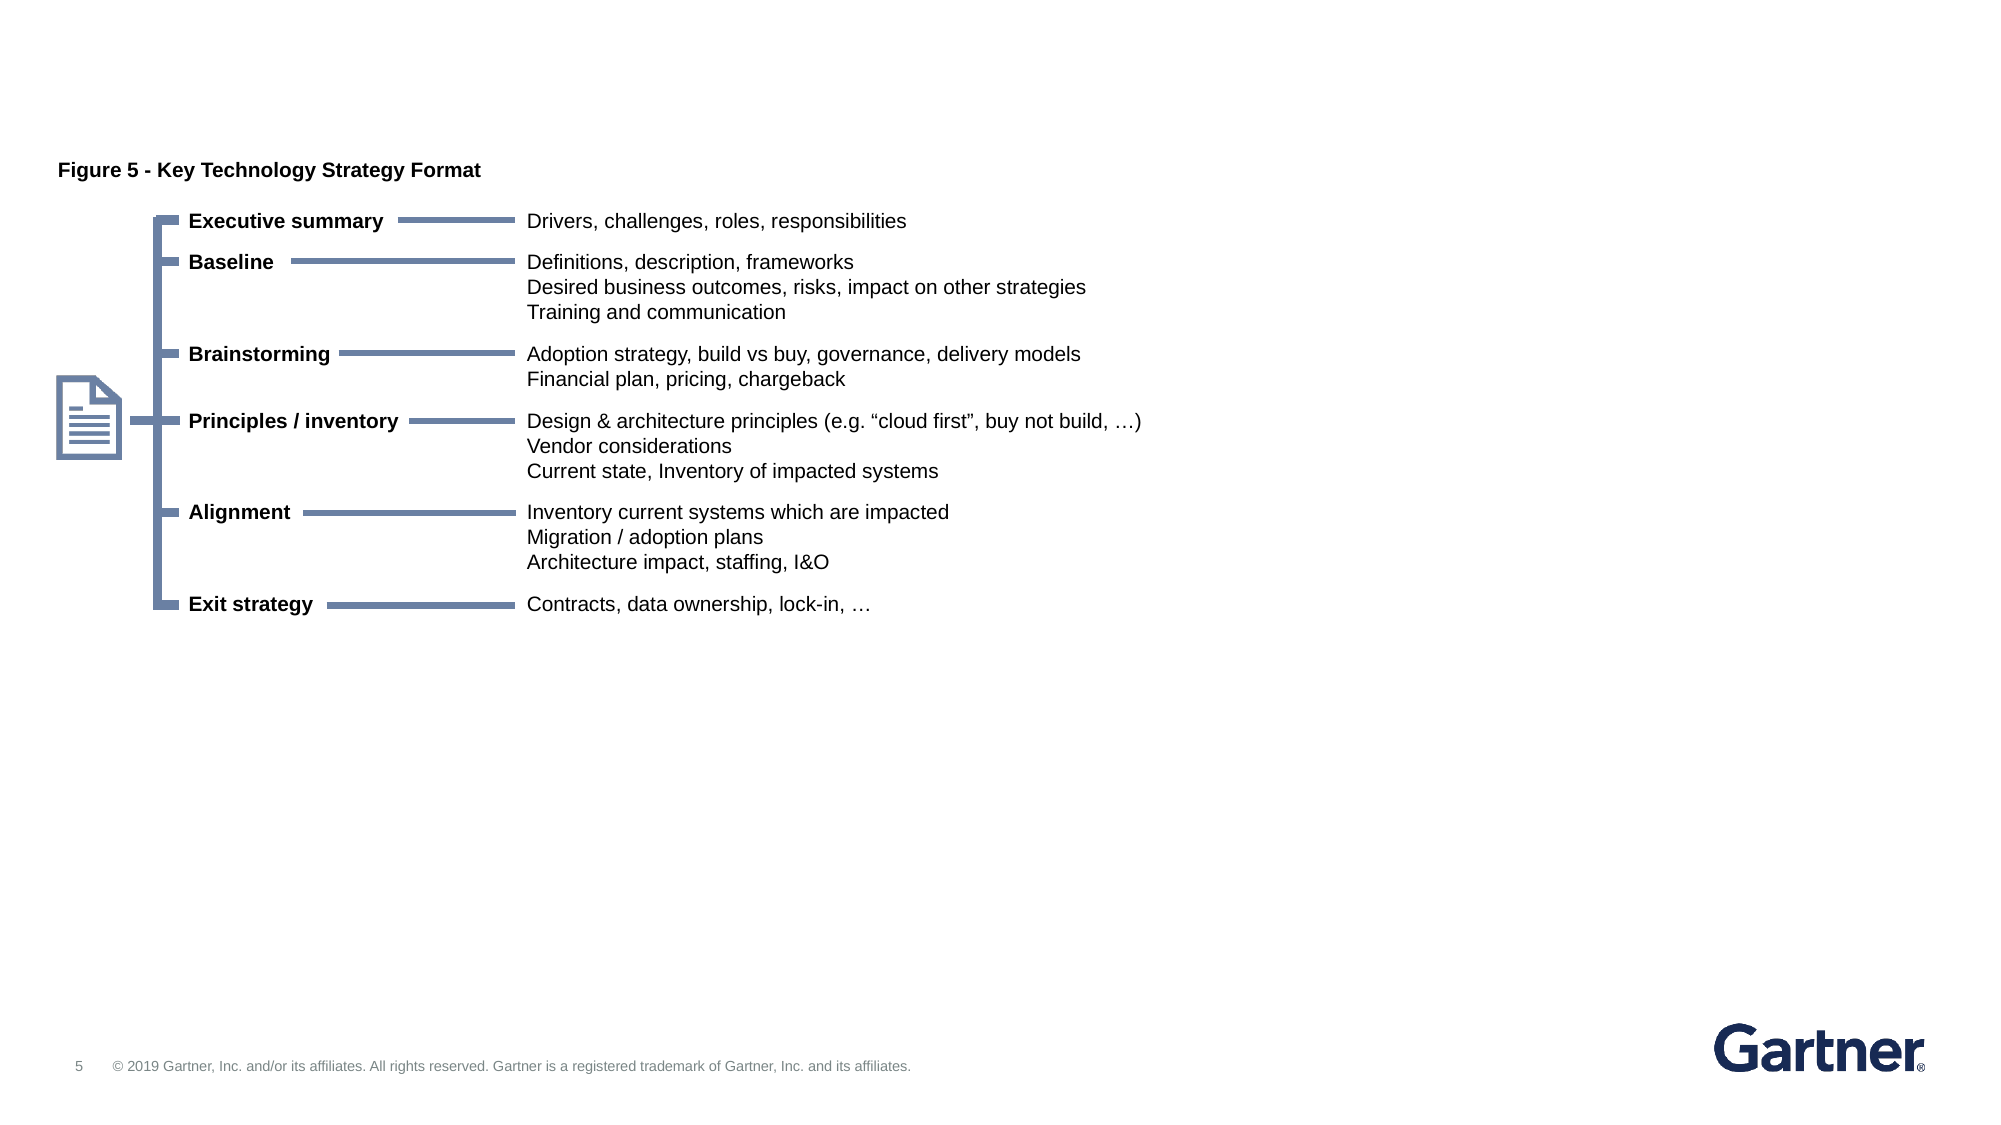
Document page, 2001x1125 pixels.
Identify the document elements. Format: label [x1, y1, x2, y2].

text_box [38, 149, 1178, 628]
picture [1714, 1023, 1925, 1072]
